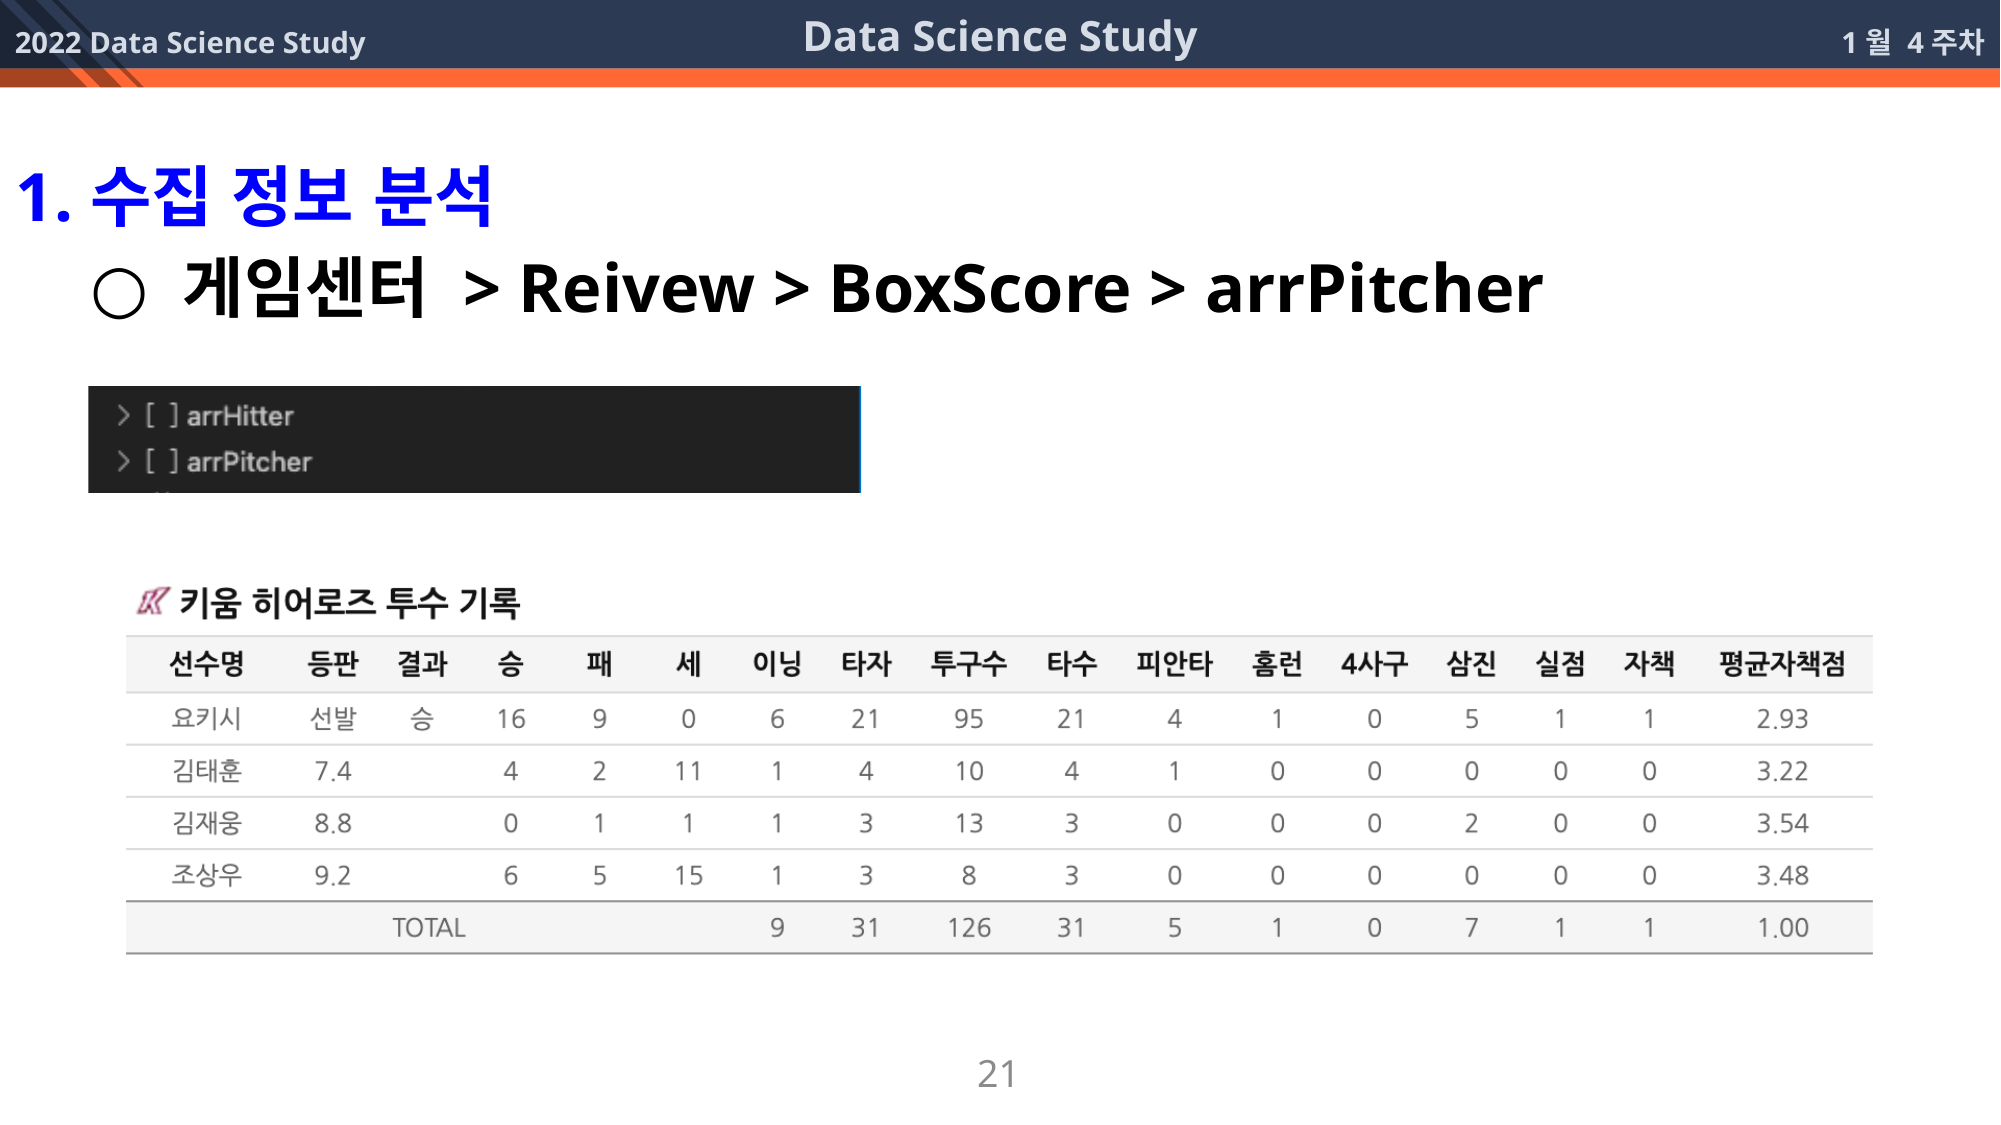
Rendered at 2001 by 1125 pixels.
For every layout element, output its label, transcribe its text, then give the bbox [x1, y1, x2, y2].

list 수집 정보 분석 게임센터 > Reivew > BoxScore > arrPitcher [0, 156, 2000, 1014]
picture [88, 386, 862, 493]
slide_number 21 [134, 1042, 1863, 1103]
picture [99, 562, 1900, 990]
